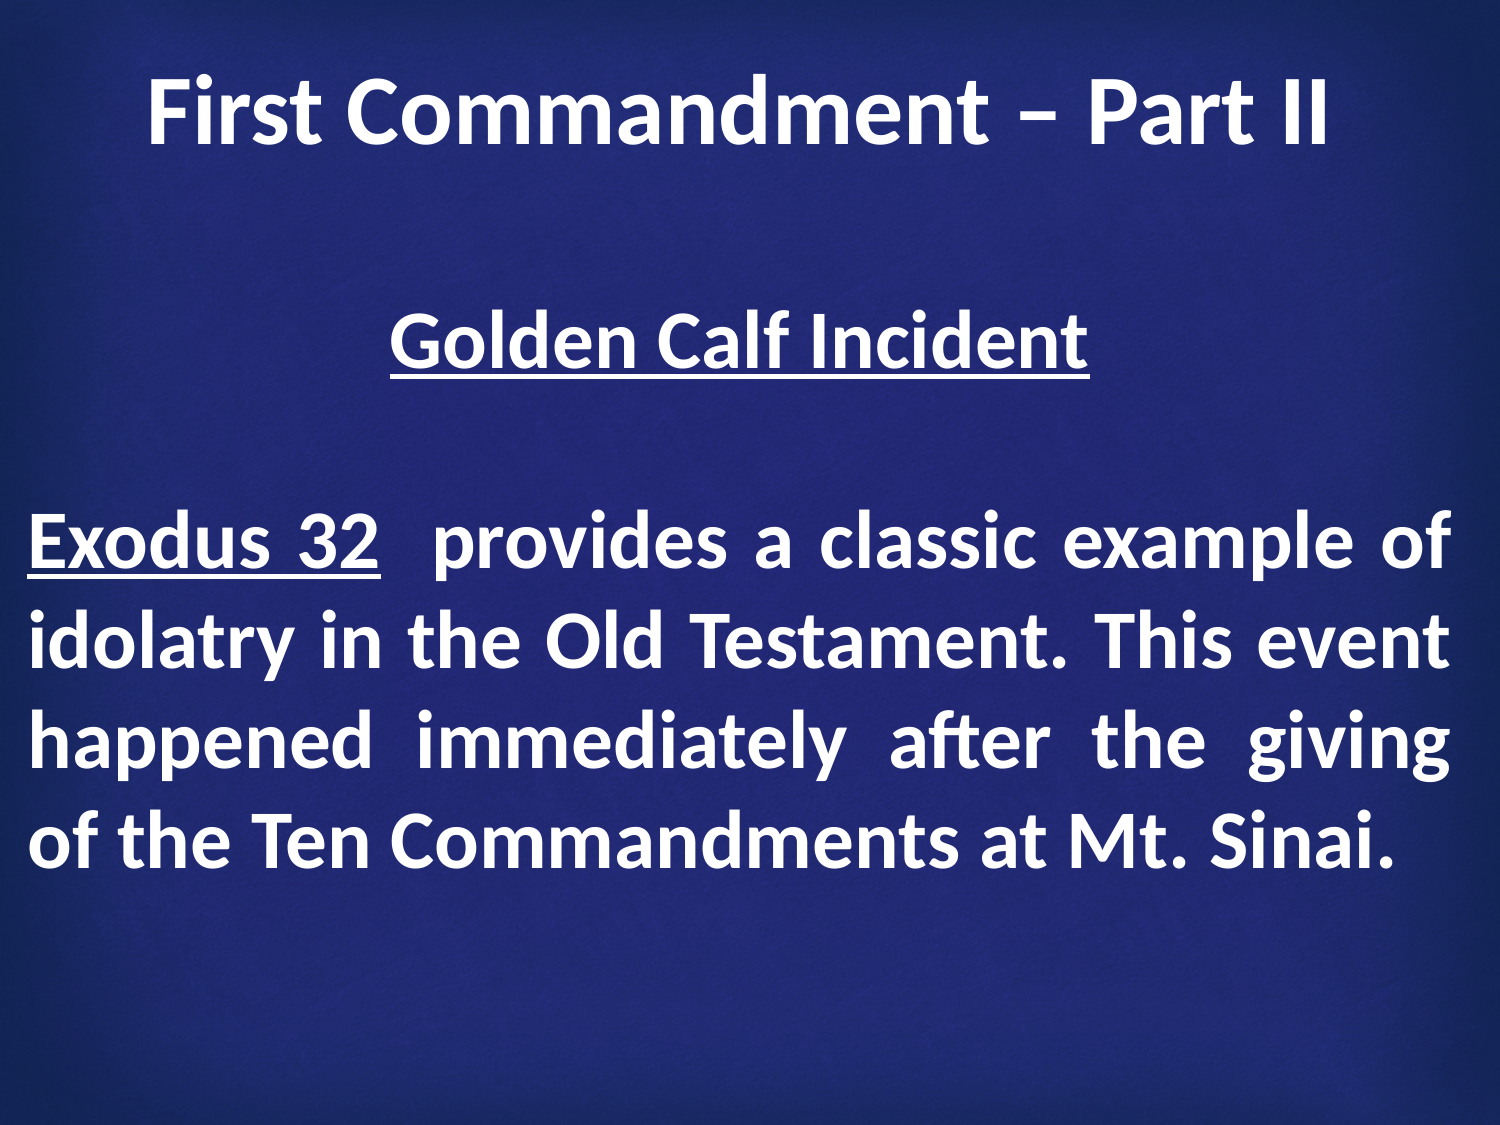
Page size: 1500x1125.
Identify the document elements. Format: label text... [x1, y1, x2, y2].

text_box First Commandment – Part II Golden Calf Incident Exodus 32 provides a classic example of idolatry in the Old Testament. This event happened immediately after the giving of the Ten Commandments at Mt. Sinai. [12, 37, 1468, 893]
